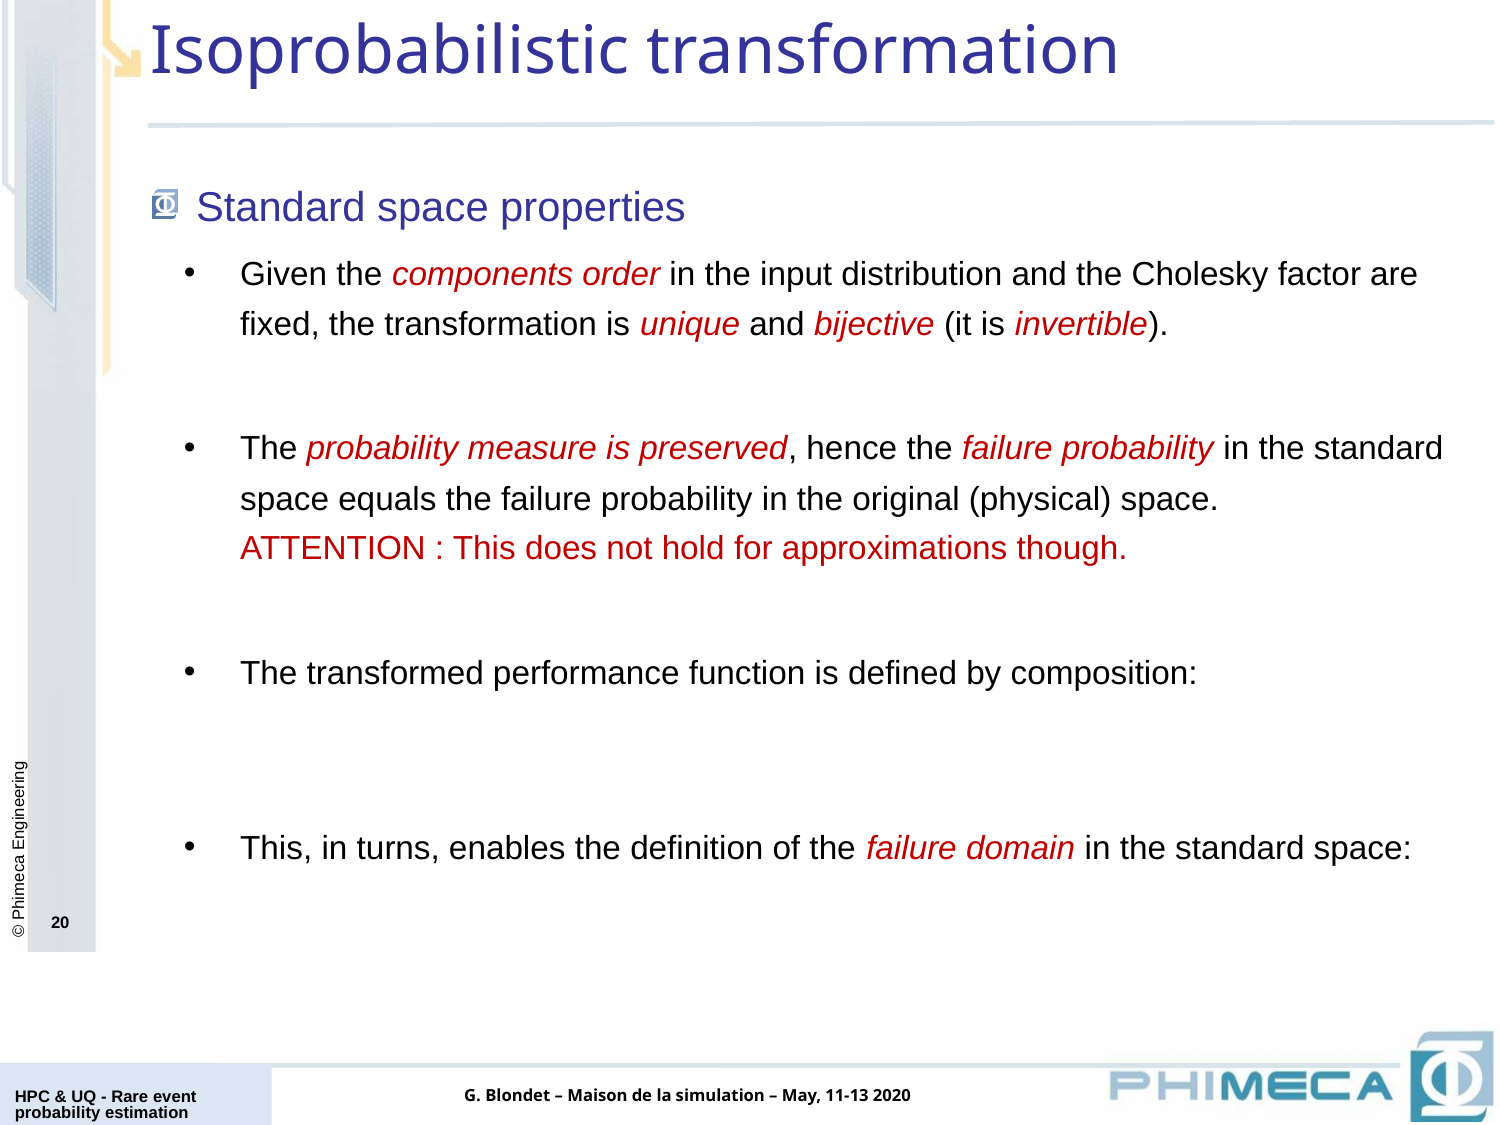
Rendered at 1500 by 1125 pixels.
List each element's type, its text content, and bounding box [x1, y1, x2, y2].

slide_number 20 [21, 891, 99, 952]
picture [1104, 1022, 1500, 1122]
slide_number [272, 1065, 1105, 1125]
picture [152, 189, 178, 219]
picture [2, 0, 145, 952]
title Isoprobabilistic transformation [135, 0, 1500, 126]
footer HPC & UQ - Rare event probability estimation [0, 1065, 272, 1125]
